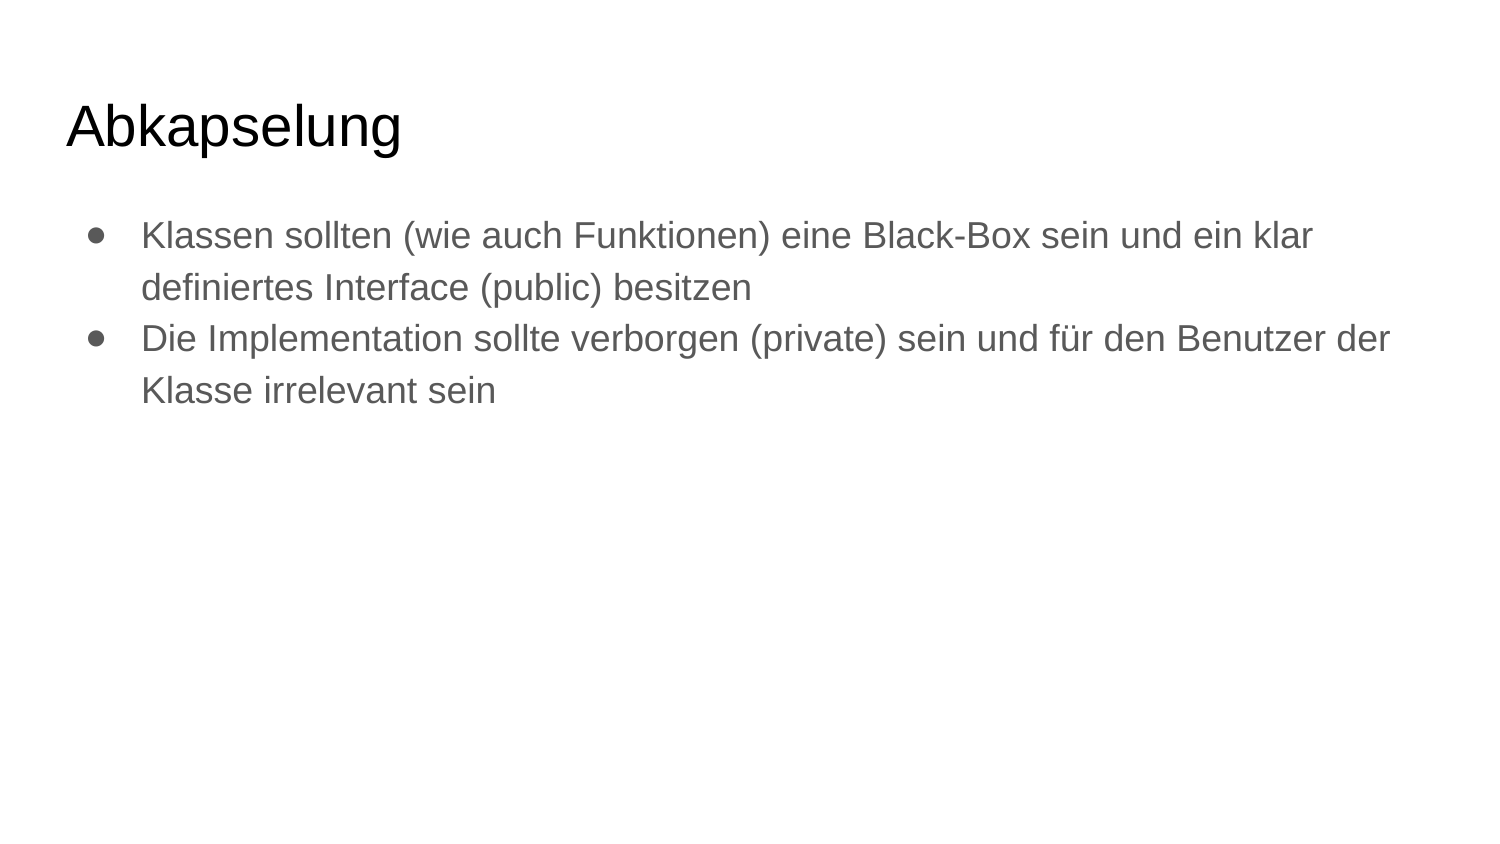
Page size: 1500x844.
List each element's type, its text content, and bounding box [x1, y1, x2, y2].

title Abkapselung [51, 72, 1449, 167]
list Klassen sollten (wie auch Funktionen) eine Black-Box sein und ein klar definiertes Interface (public) besitzen Die Implementation sollte verborgen (private) sein und für den Benutzer der Klasse irrelevant sein [51, 189, 1449, 750]
